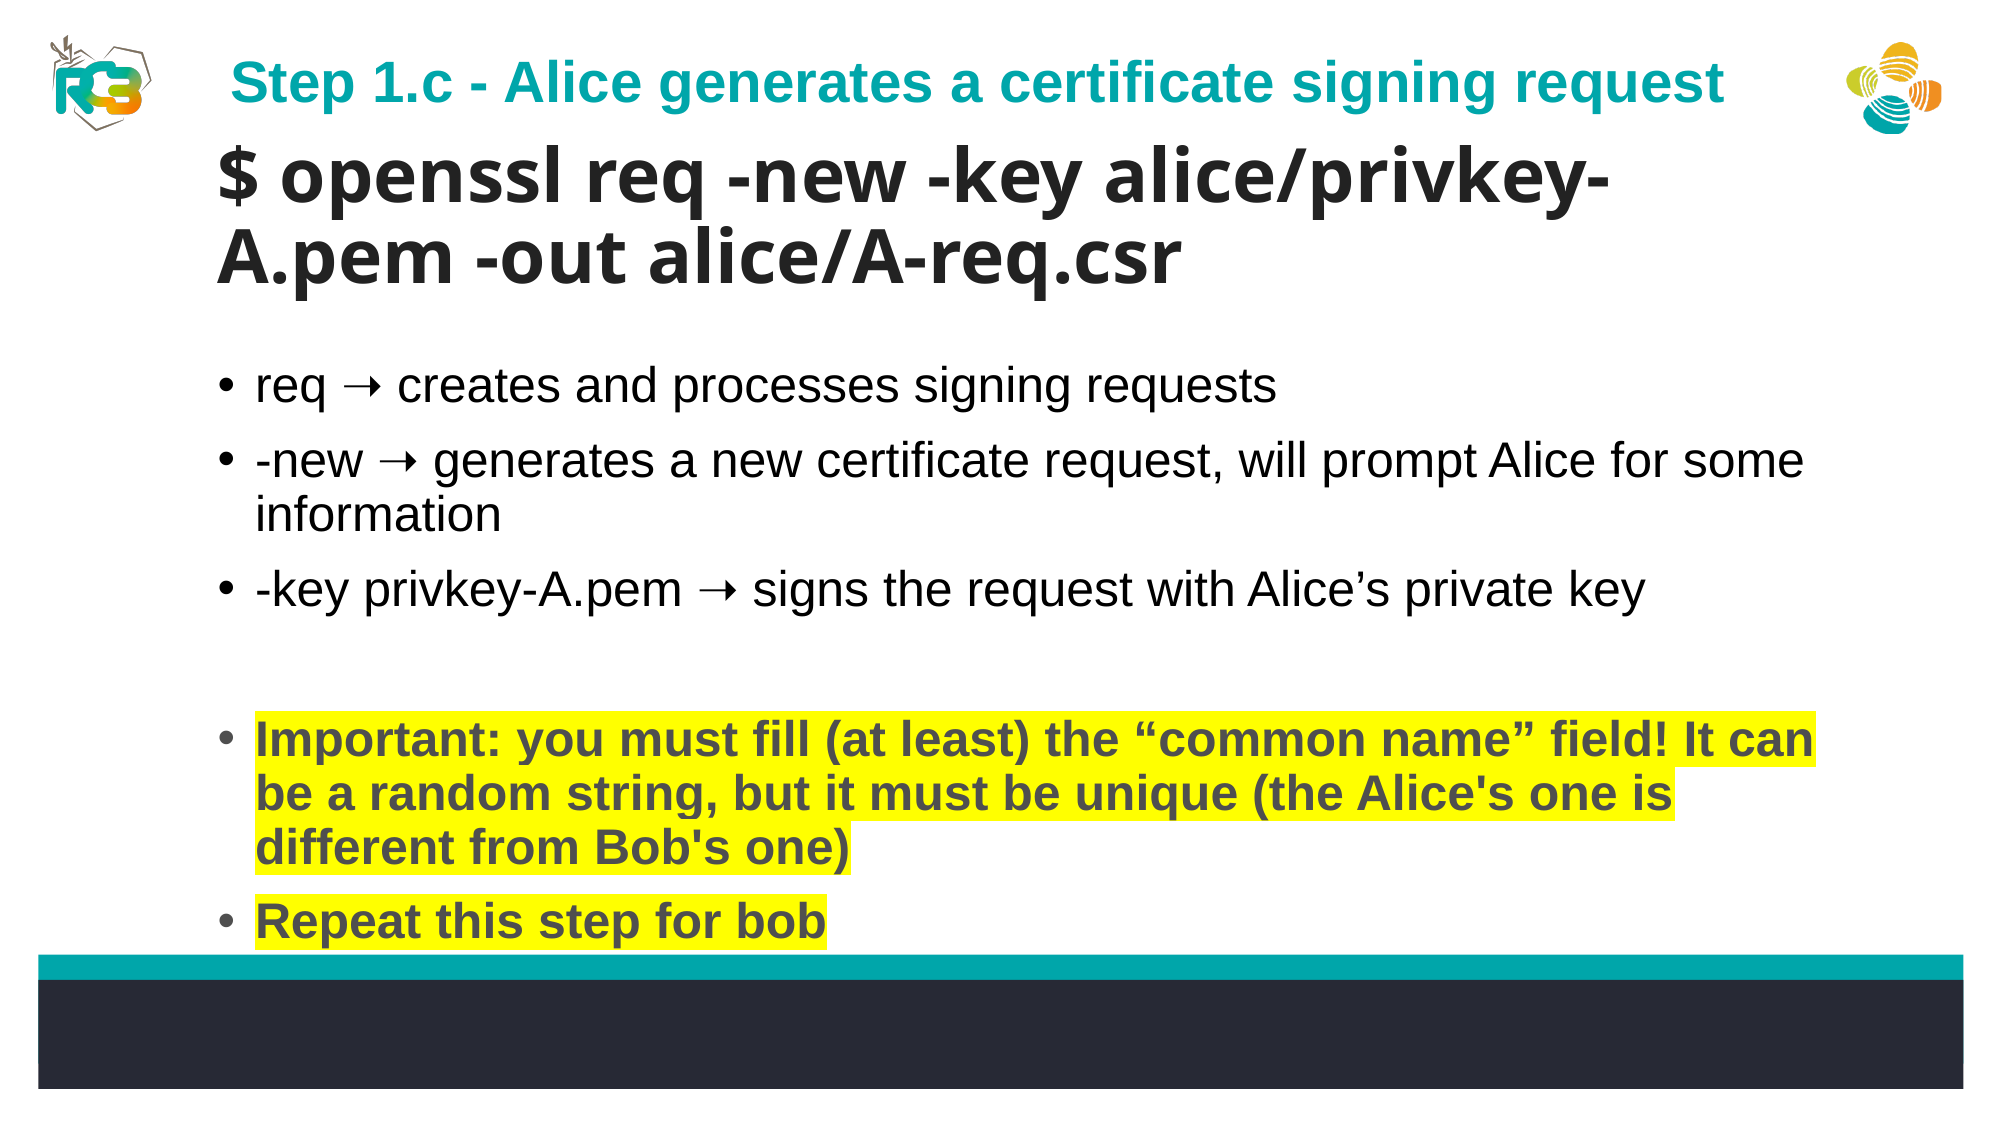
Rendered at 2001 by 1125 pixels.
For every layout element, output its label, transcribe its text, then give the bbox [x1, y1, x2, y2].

list Step 1.c - Alice generates a certificate signing request [215, 44, 1820, 130]
picture [50, 32, 152, 134]
list $ openssl req -new -key alice/privkey-A.pem -out alice/A-req.csr req ➝ creates and processes signing requests -new ➝ generates a new certificate request, will prompt Alice for some information -key privkey-A.pem ➝ signs the request with Alice’s private key Important: you must fill (at least) the “common name” field! It can be a random string, but it must be unique (the Alice's one is different from Bob's one) Repeat this step for bob [202, 130, 1845, 903]
